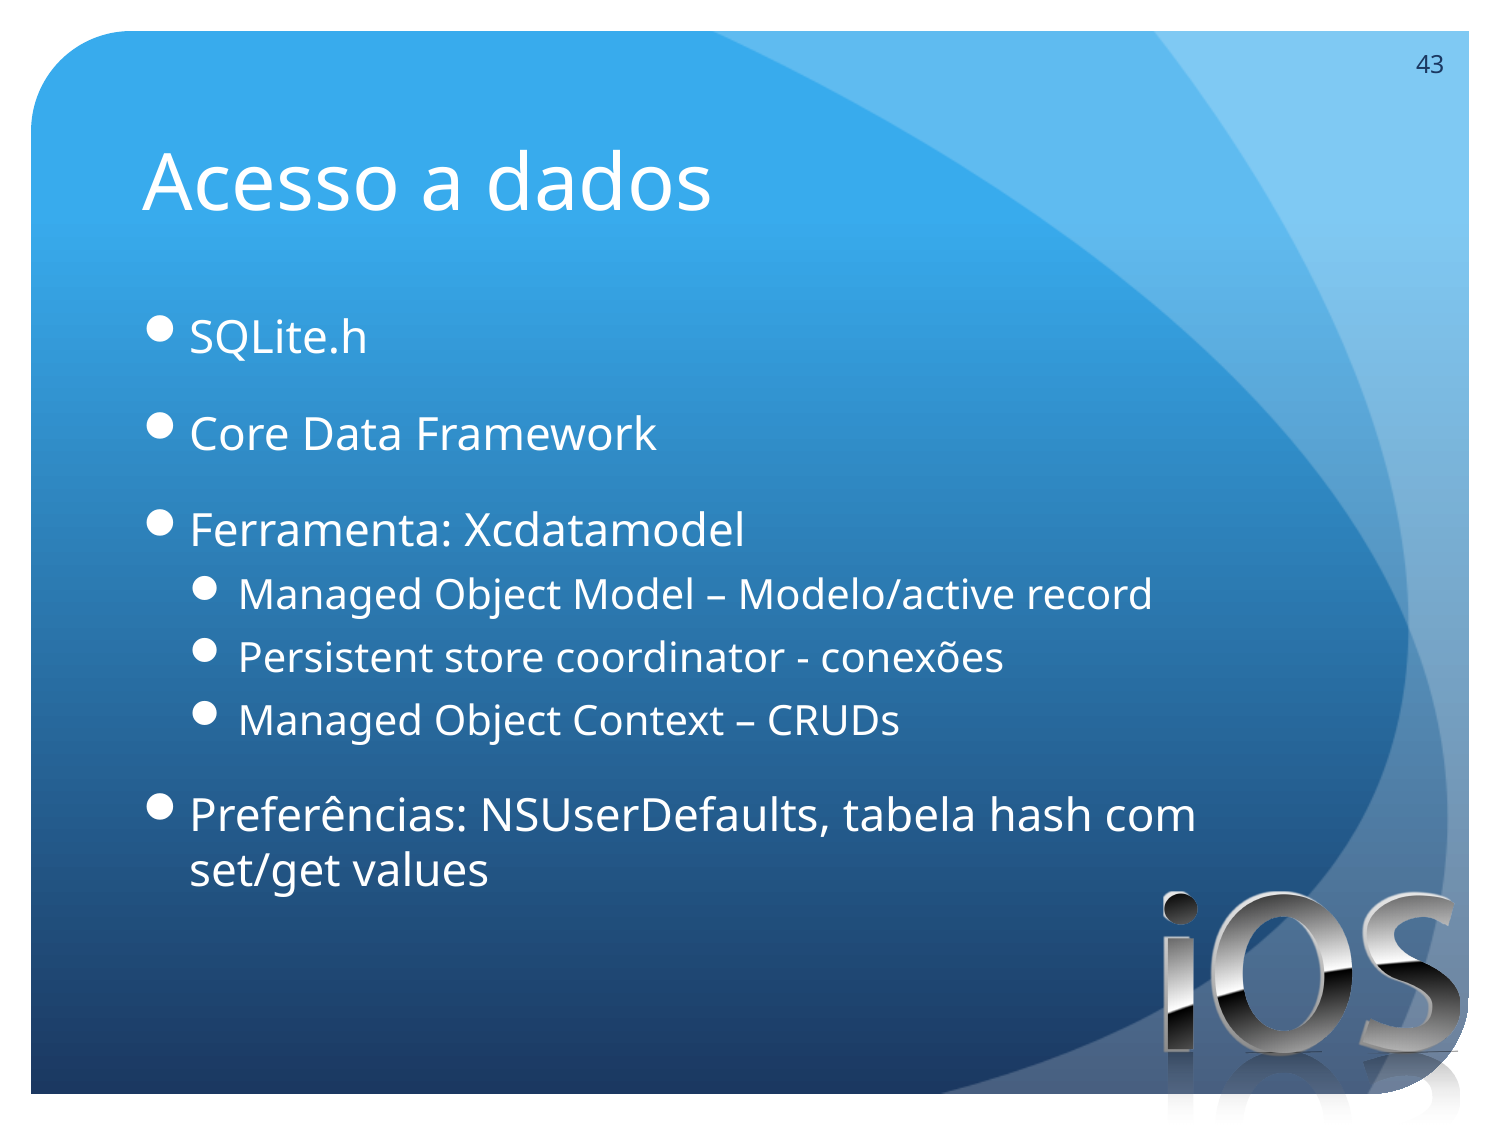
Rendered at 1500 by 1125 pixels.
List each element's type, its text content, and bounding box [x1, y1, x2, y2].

title Acesso a dados [127, 62, 1372, 234]
list SQLite.h Core Data Framework Ferramenta: Xcdatamodel Managed Object Model – Modelo/active record Persistent store coordinator - conexões Managed Object Context – CRUDs Preferências: NSUserDefaults, tabela hash com set/get values [127, 299, 1372, 991]
slide_number 42 [1378, 36, 1460, 96]
picture [24, 30, 1473, 1125]
